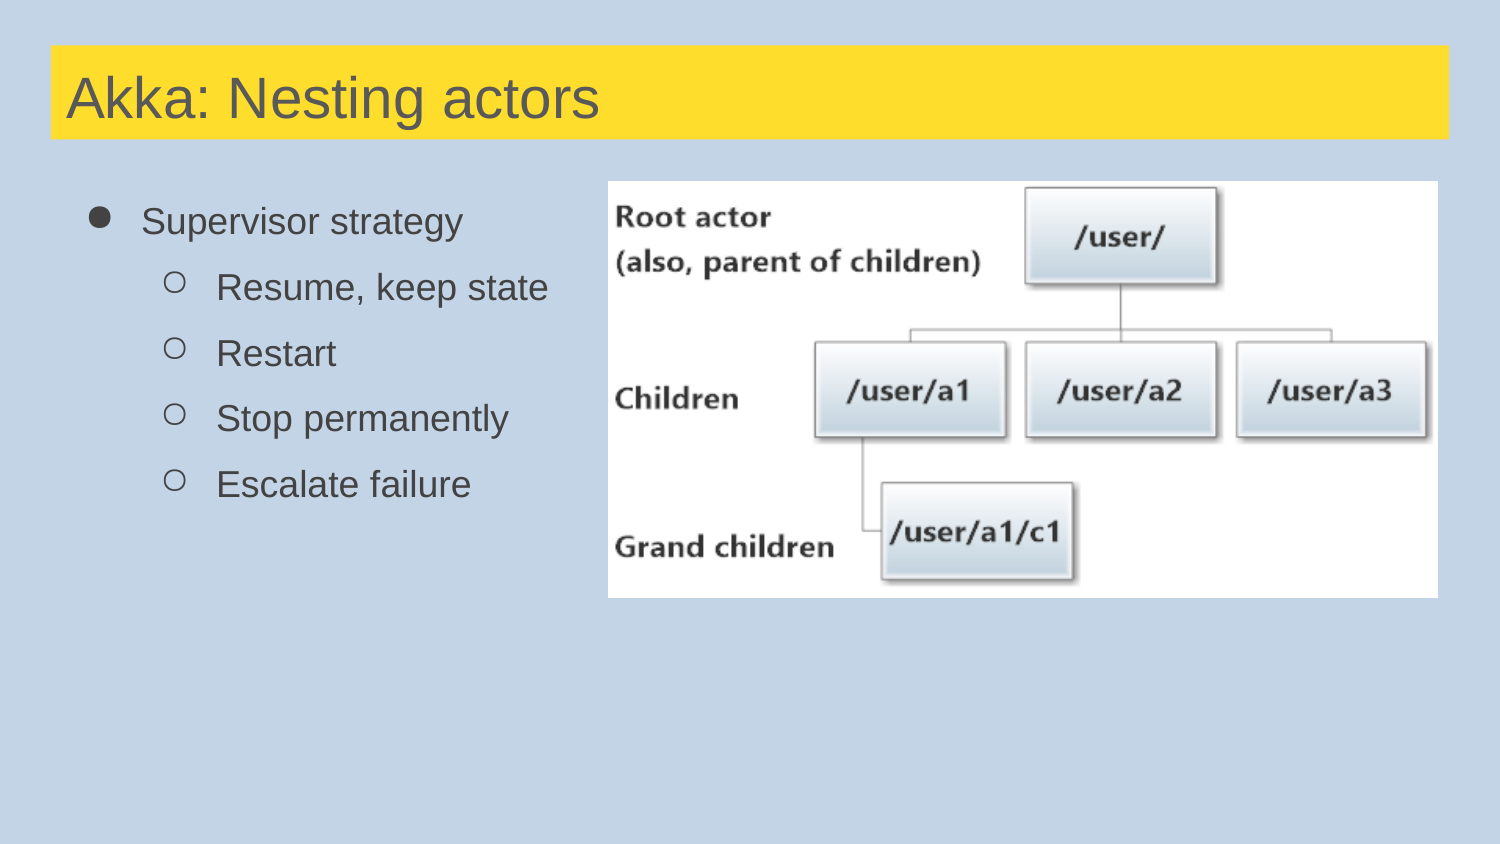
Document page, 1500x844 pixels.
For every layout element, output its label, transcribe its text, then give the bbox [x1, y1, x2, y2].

picture [608, 181, 1438, 598]
text_box Supervisor strategy Resume, keep state Restart Stop permanently Escalate failure [51, 181, 596, 791]
title Akka: Nesting actors [51, 45, 1449, 140]
